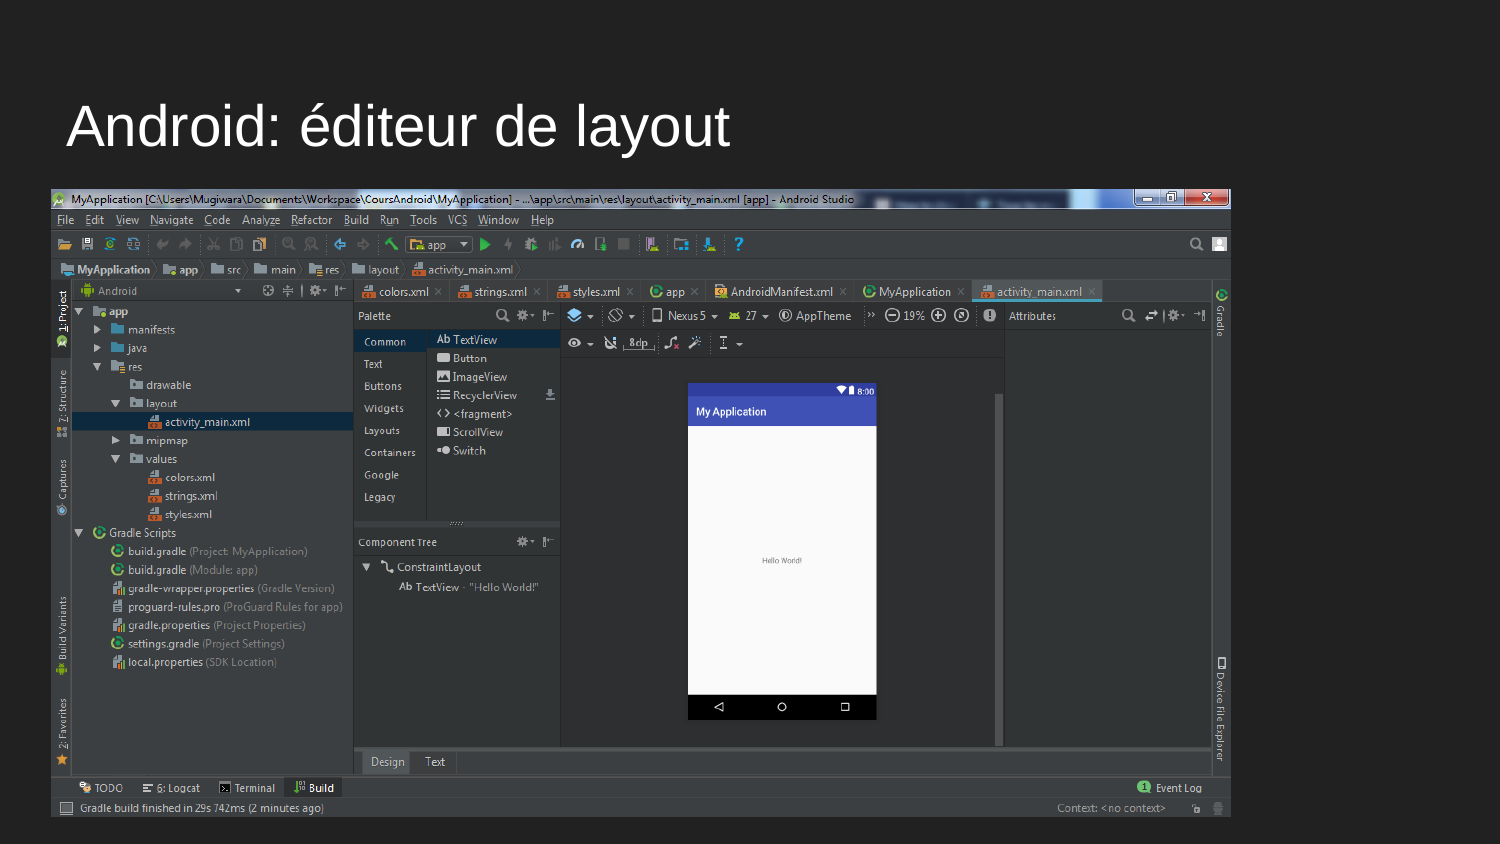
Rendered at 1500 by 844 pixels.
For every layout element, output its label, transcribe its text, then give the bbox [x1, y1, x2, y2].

title Android: éditeur de layout [51, 72, 1449, 167]
picture [50, 189, 1232, 817]
